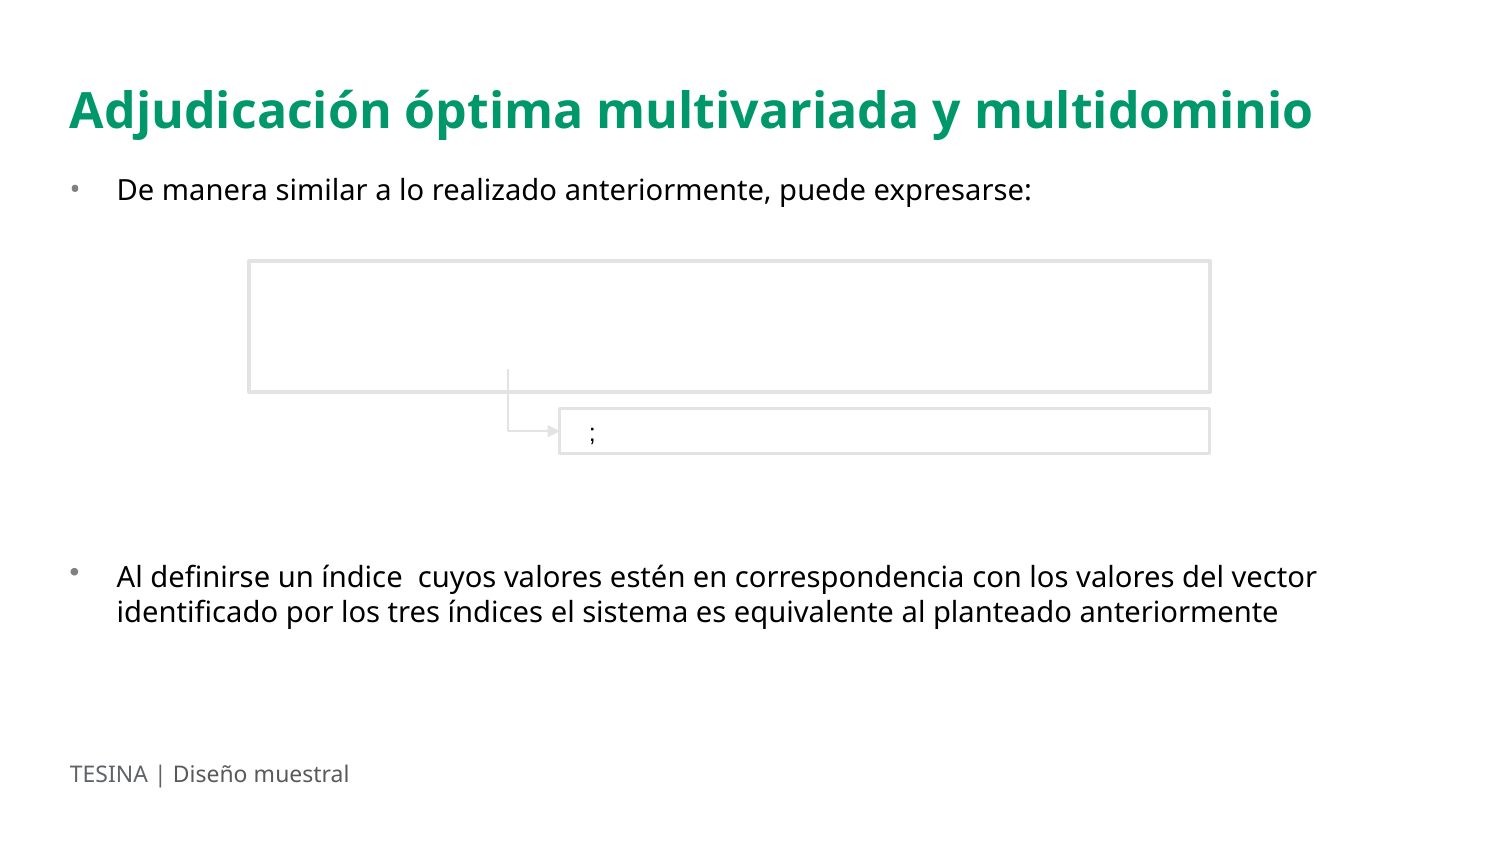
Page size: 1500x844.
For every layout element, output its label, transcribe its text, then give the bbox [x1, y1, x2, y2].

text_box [493, 383, 575, 437]
text_box TESINA | Diseño muestral [54, 752, 863, 795]
text_box De manera similar a lo realizado anteriormente, puede expresarse: [54, 163, 1403, 214]
text_box [247, 259, 1212, 394]
text_box Adjudicación óptima multivariada y multidominio [54, 63, 1403, 154]
